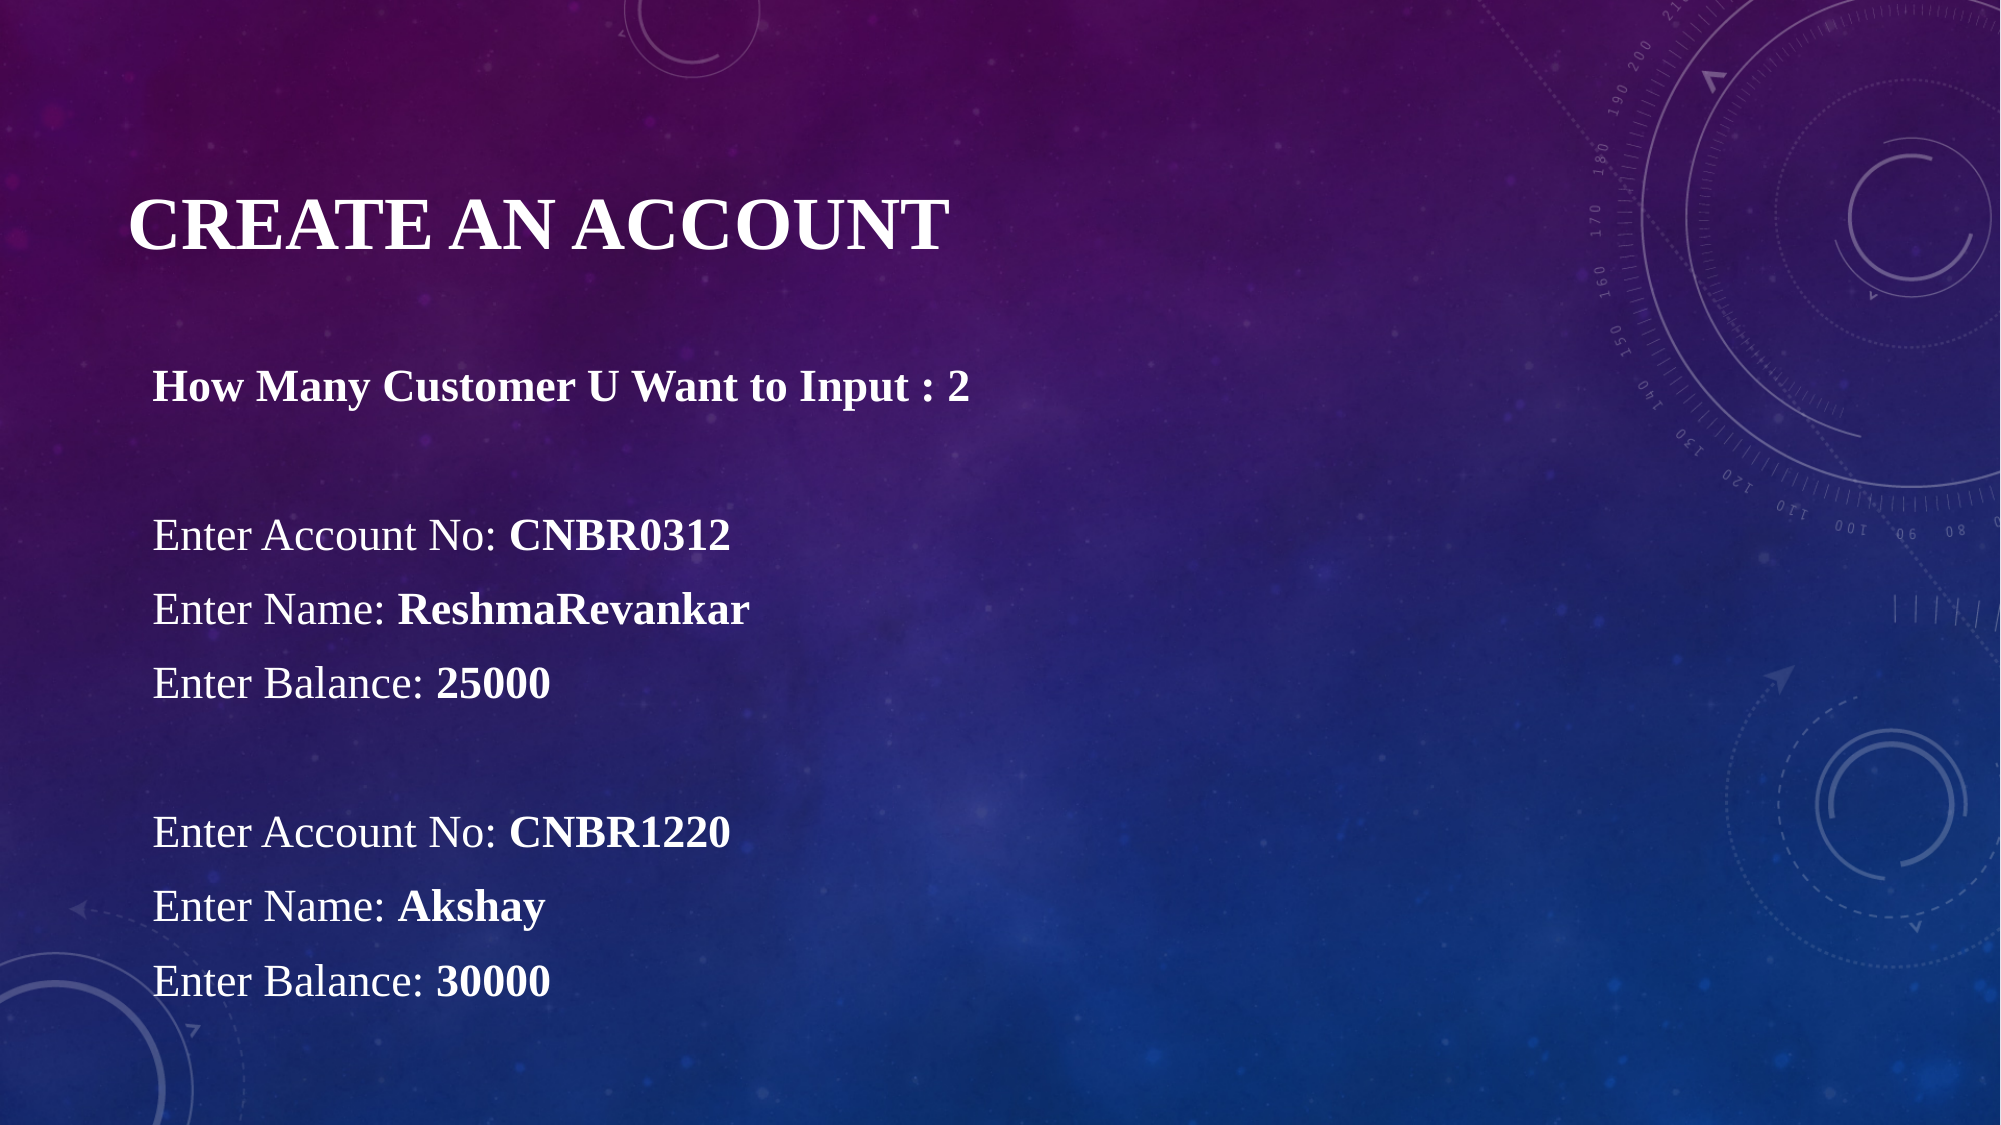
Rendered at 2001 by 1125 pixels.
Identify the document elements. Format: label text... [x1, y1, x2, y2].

picture [0, 0, 2001, 1125]
title CREATE AN ACCOUNT [112, 99, 1775, 339]
list How Many Customer U Want to Input : 2 Enter Account No: CNBR0312 Enter Name: ReshmaRevankar Enter Balance: 25000 Enter Account No: CNBR1220 Enter Name: Akshay Enter Balance: 30000 [137, 347, 1863, 1014]
